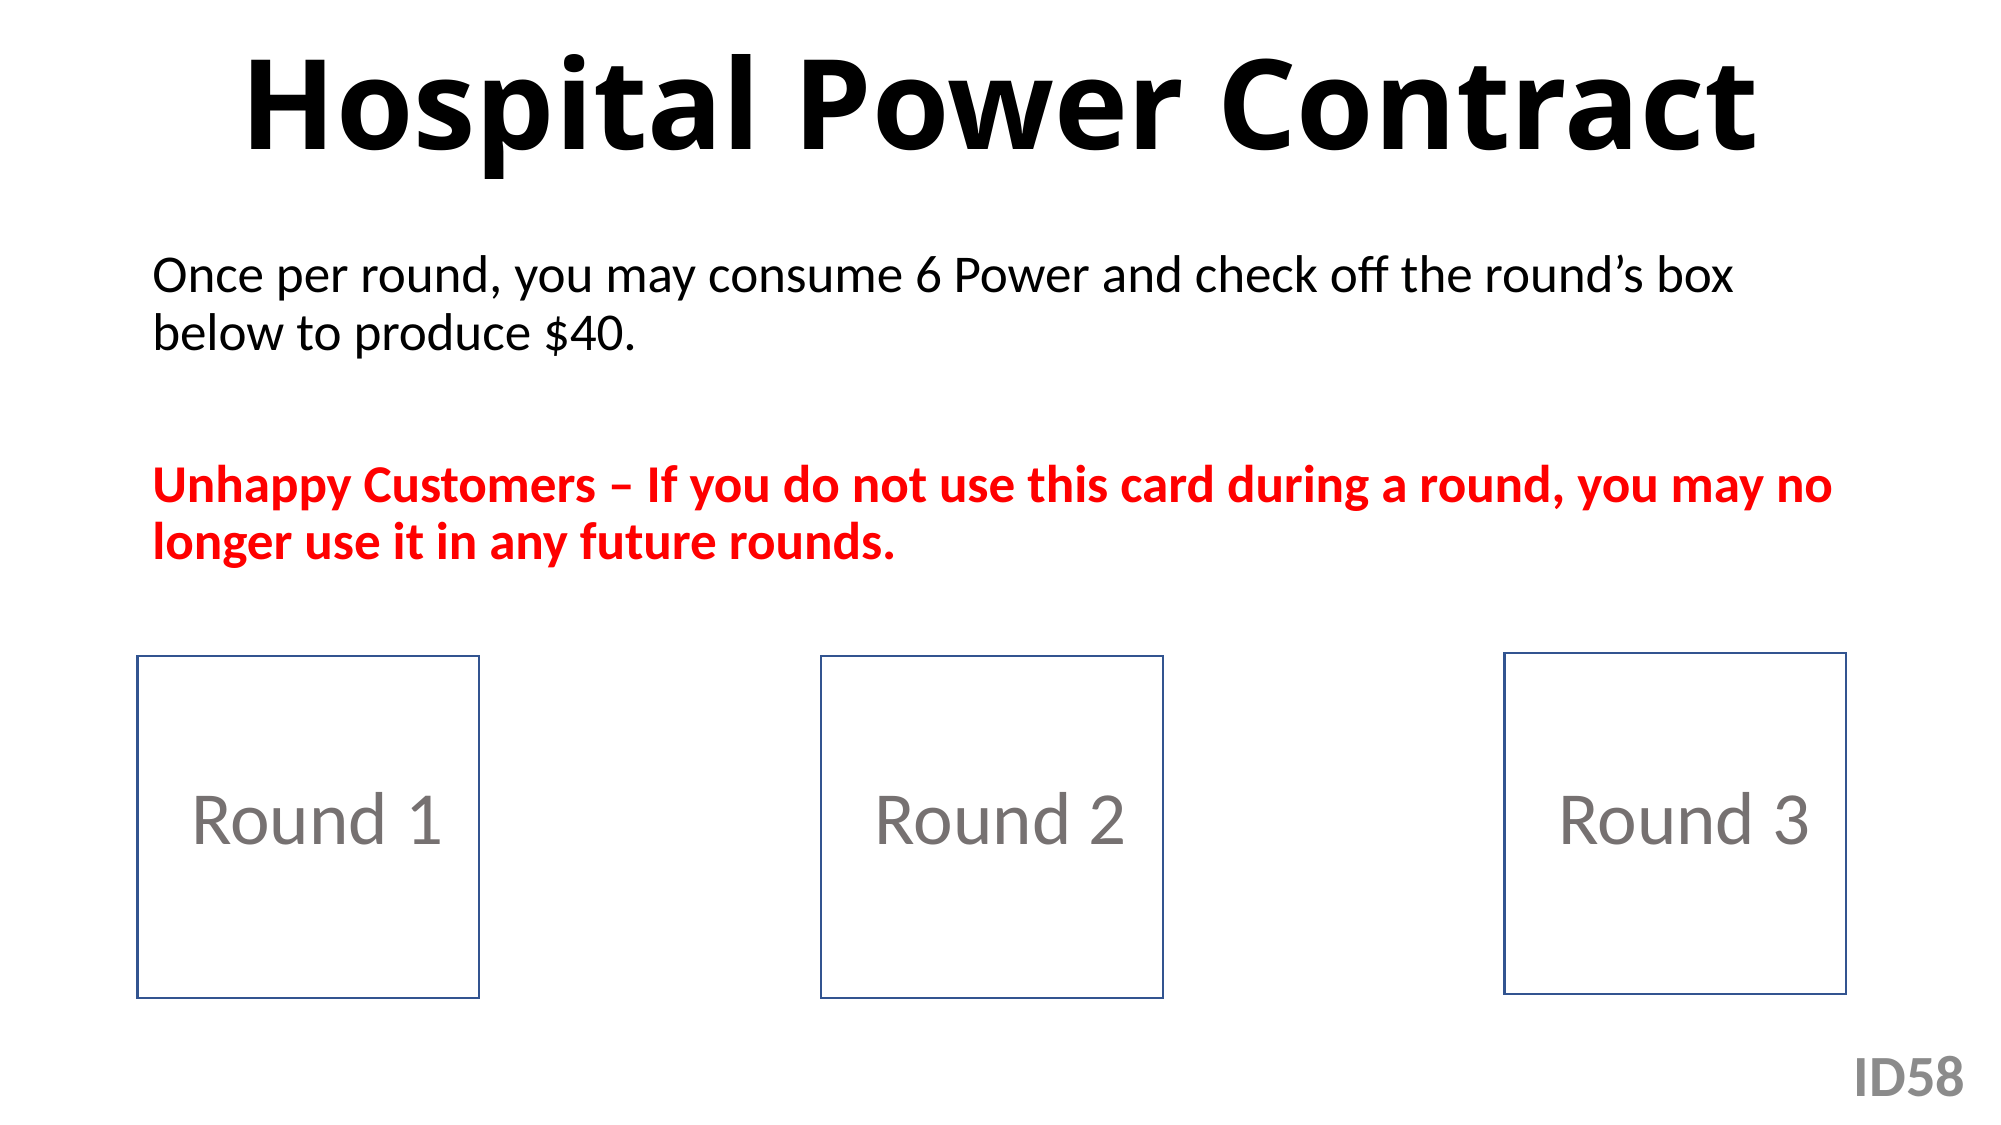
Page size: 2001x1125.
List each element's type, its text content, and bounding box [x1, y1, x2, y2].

slide_number 58 [1530, 1042, 1981, 1103]
text_box [136, 655, 480, 999]
list Once per round, you may consume 6 Power and check off the round’s box below to produce $40. Unhappy Customers – If you do not use this card during a round, you may no longer use it in any future rounds. [137, 239, 1863, 582]
text_box [820, 655, 1164, 999]
text_box Round 2 [860, 761, 1163, 867]
text_box [1503, 652, 1847, 995]
title Hospital Power Contract [137, 0, 1863, 218]
text_box Round 3 [1543, 761, 1847, 867]
text_box Round 1 [176, 761, 480, 867]
